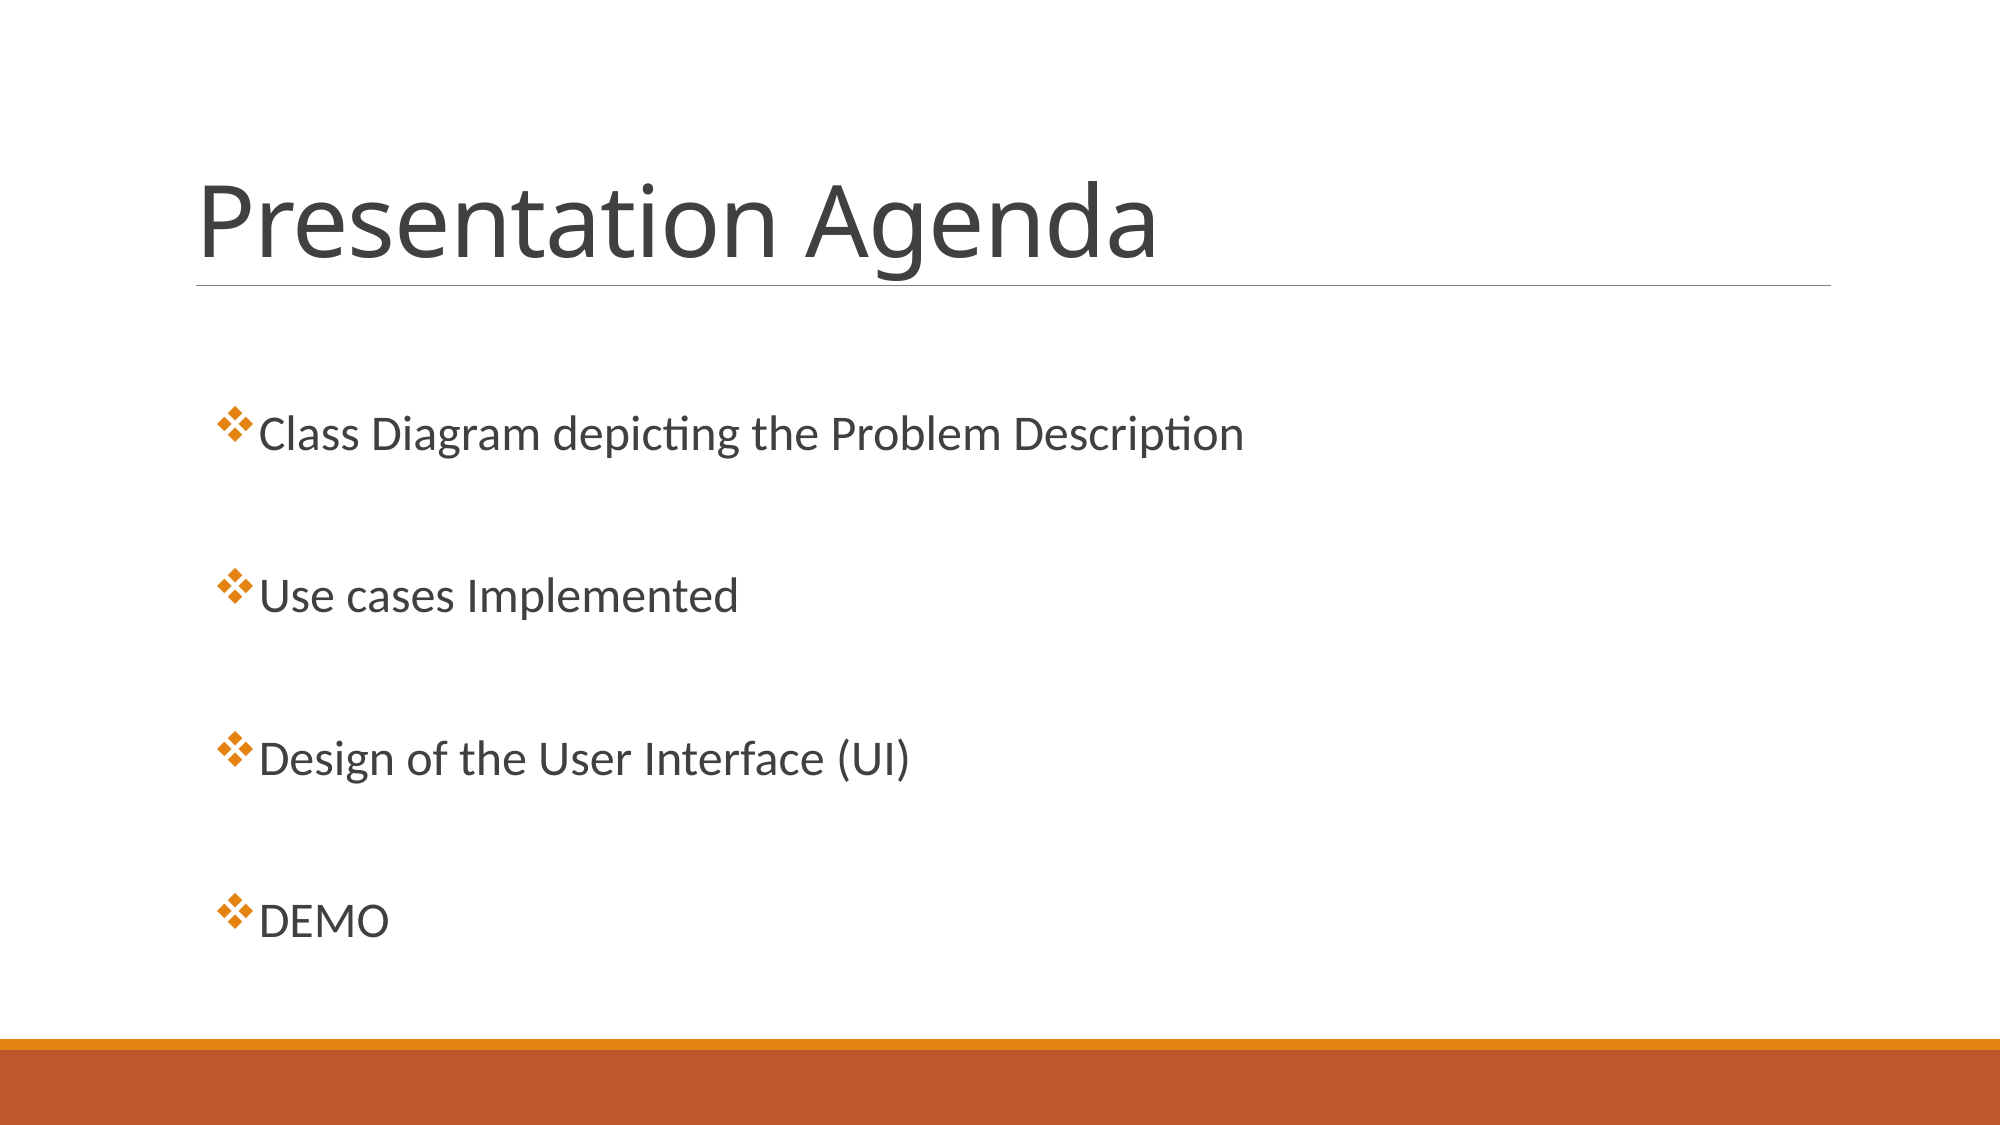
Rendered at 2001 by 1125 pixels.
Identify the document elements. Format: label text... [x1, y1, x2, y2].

list Class Diagram depicting the Problem Description Use cases Implemented Design of the User Interface (UI) DEMO [180, 302, 1830, 963]
title Presentation Agenda [180, 47, 1830, 285]
